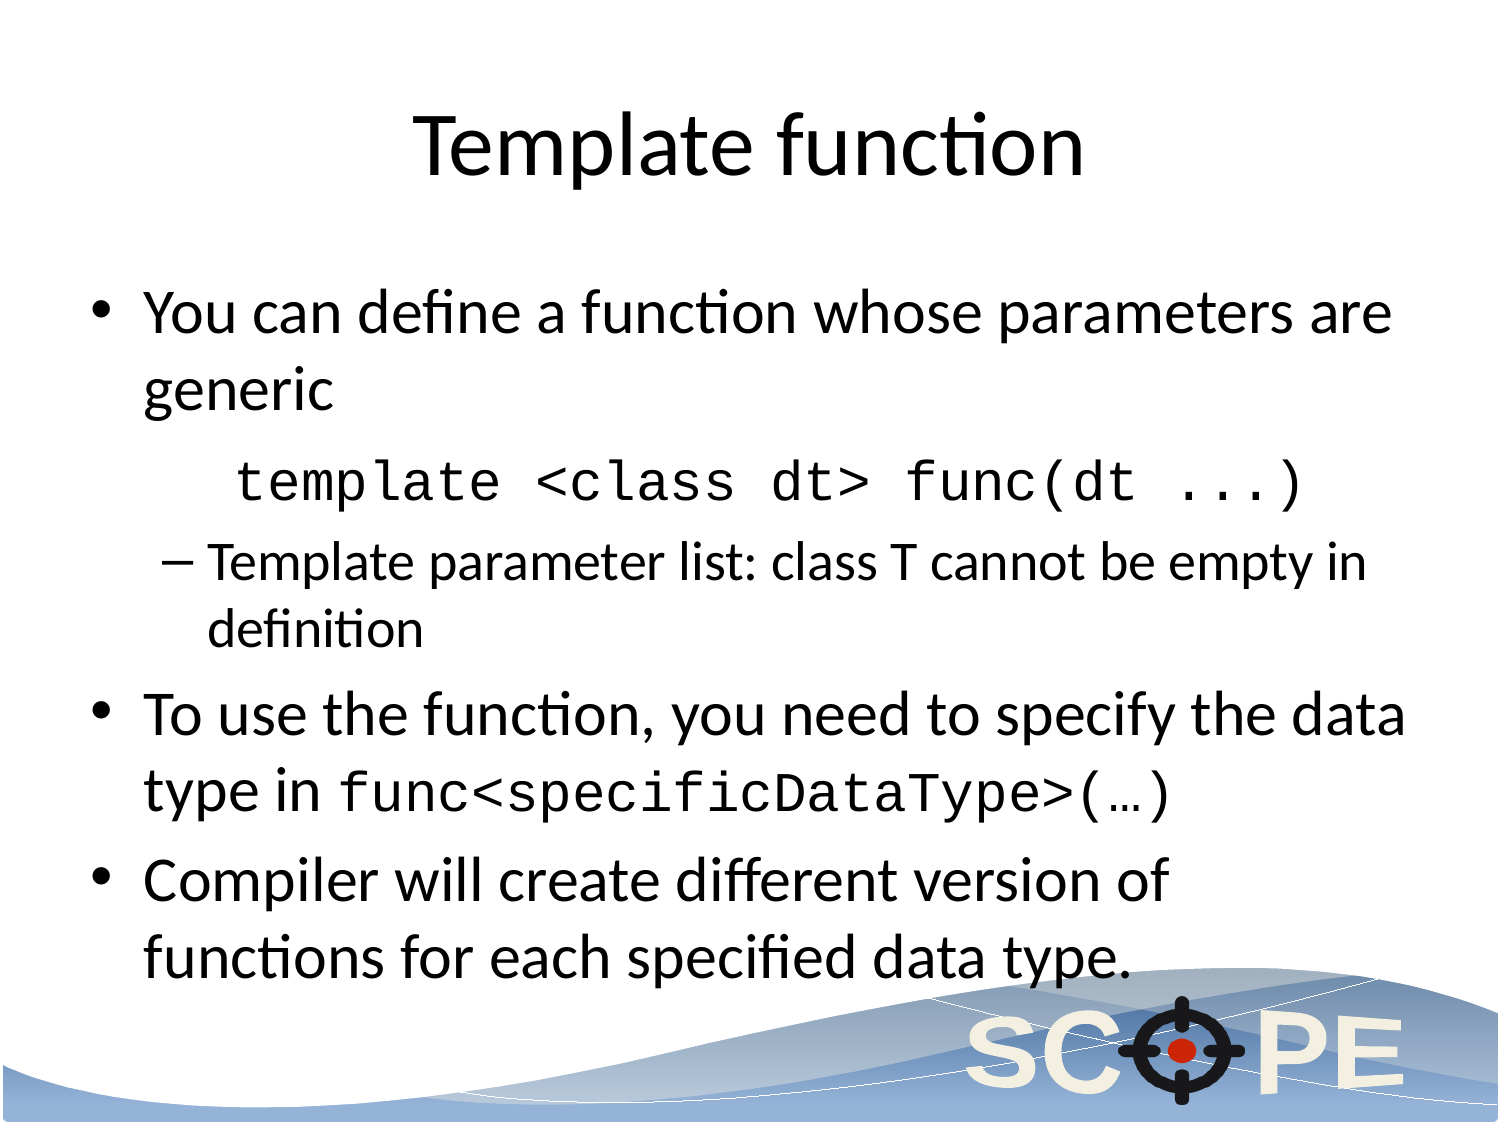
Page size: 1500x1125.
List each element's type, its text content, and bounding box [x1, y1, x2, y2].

list You can define a function whose parameters are generic template <class dt> func(dt ...) Template parameter list: class T cannot be empty in definition To use the function, you need to specify the data type in func<specificDataType>(…) Compiler will create different version of functions for each specified data type. [75, 262, 1425, 1005]
picture [1118, 1005, 1245, 1105]
title Template function [75, 45, 1425, 233]
